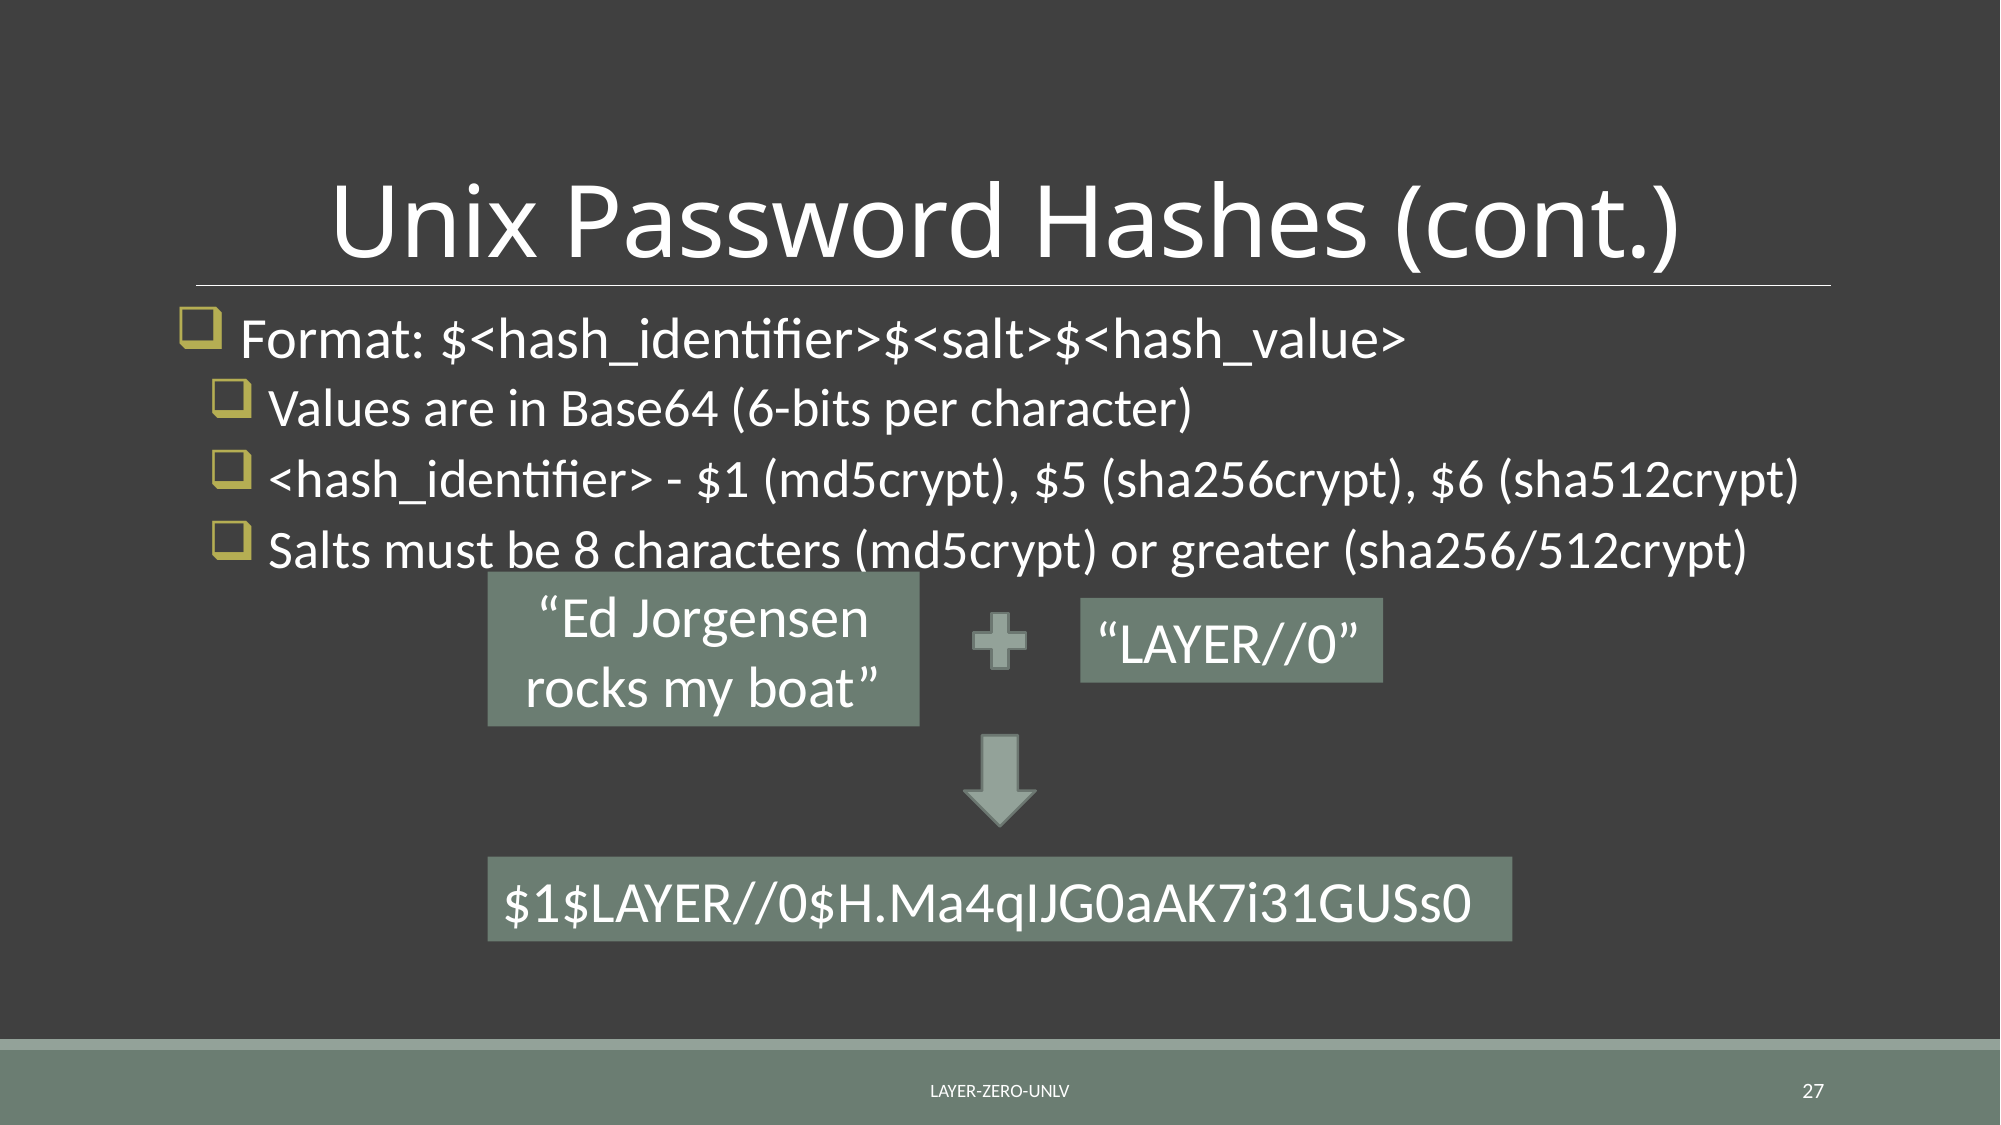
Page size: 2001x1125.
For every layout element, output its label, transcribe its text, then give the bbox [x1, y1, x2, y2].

slide_number 27 [1624, 1059, 1840, 1120]
text_box [972, 612, 1027, 670]
footer Layer-Zero-UNLV [604, 1059, 1396, 1120]
list Format: $<hash_identifier>$<salt>$<hash_value> Values are in Base64 (6-bits per character) <hash_identifier> - $1 (md5crypt), $5 (sha256crypt), $6 (sha512crypt) Salts must be 8 characters (md5crypt) or greater (sha256/512crypt) [174, 300, 1825, 961]
text_box “Ed Jorgensen rocks my boat” [487, 571, 920, 727]
text_box [962, 733, 1037, 828]
title Unix Password Hashes (cont.) [180, 47, 1830, 285]
text_box “LAYER//0” [1080, 597, 1384, 683]
text_box $1$LAYER//0$H.Ma4qIJG0aAK7i31GUSs0 [487, 856, 1513, 942]
